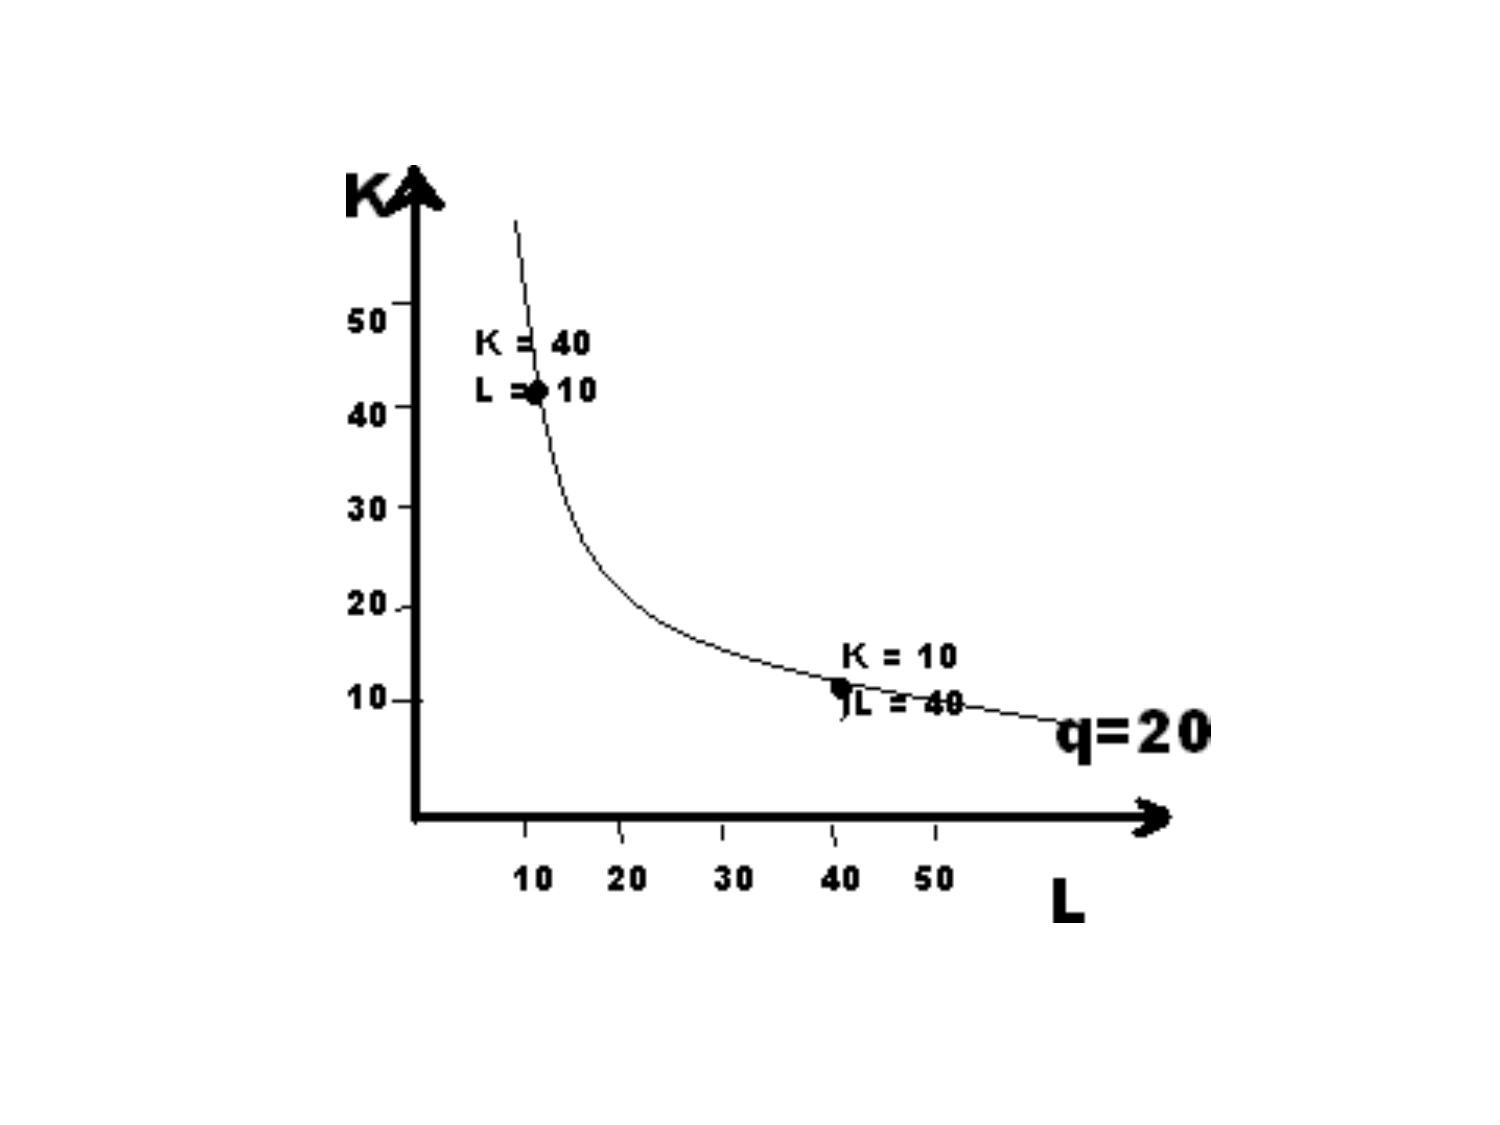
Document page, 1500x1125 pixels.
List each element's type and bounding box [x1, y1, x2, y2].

picture [346, 165, 1211, 923]
